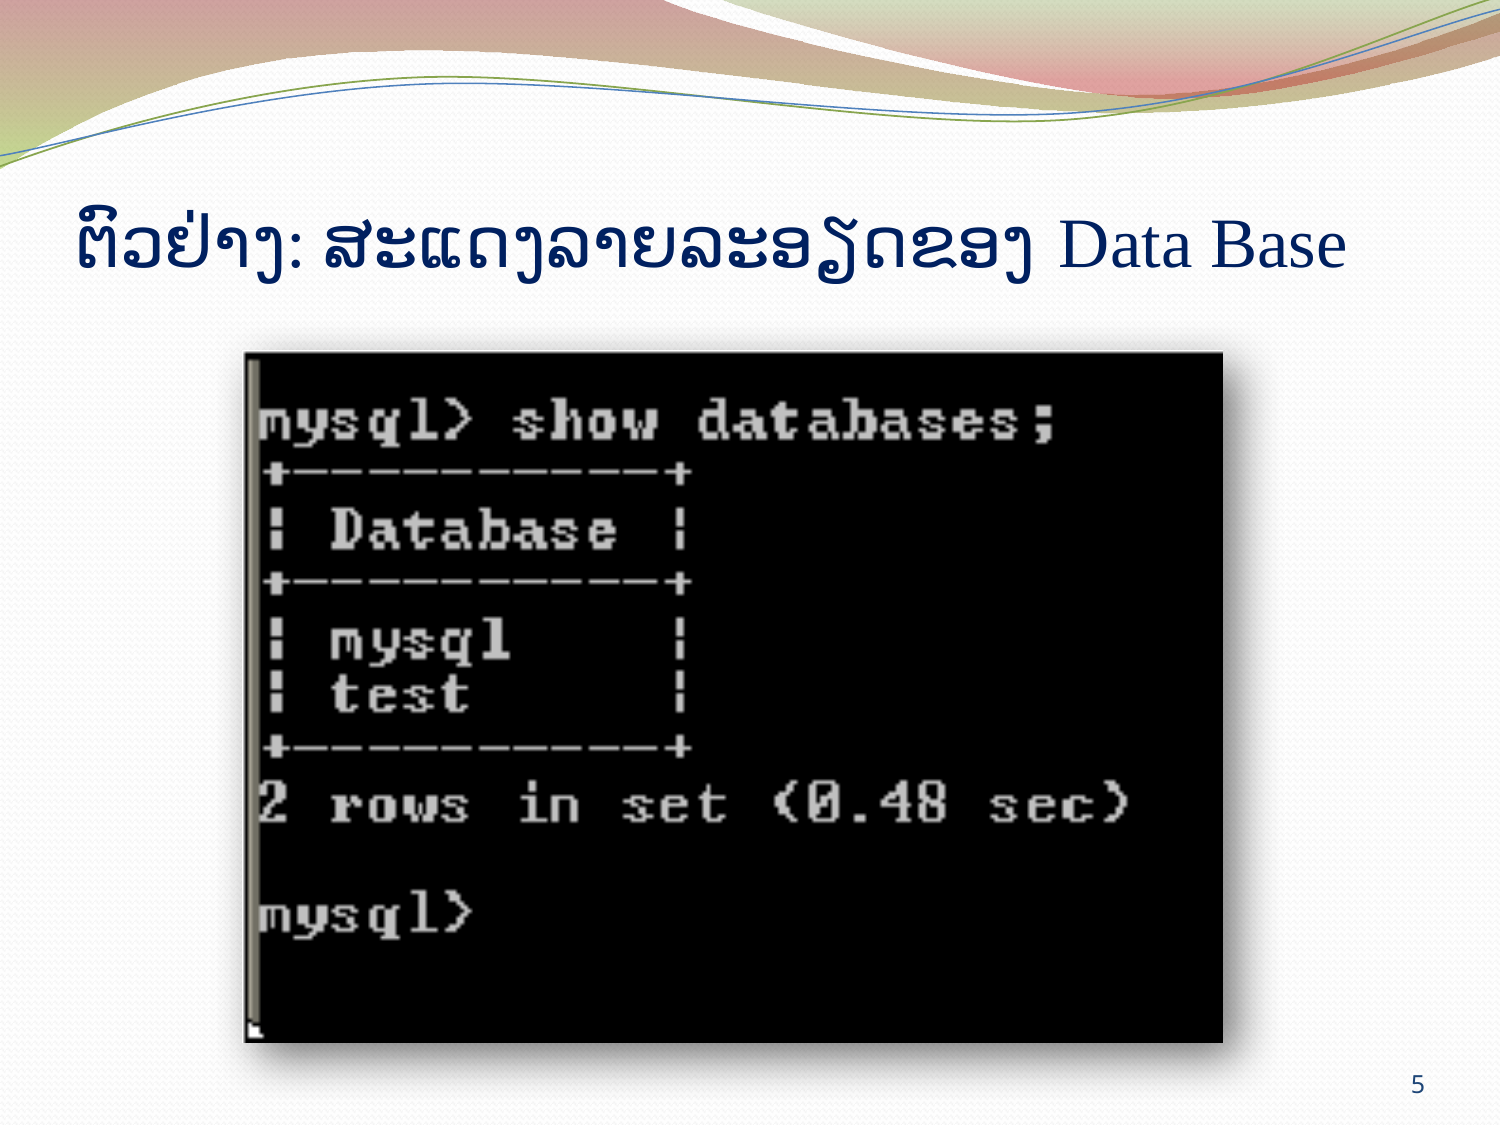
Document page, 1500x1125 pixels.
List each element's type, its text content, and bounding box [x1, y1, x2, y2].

title ຕົວຢ່າງ: ສະແດງລາຍລະອຽດຂອງ Data Base [75, 93, 1425, 282]
picture [241, 349, 1223, 1044]
slide_number 5 [1299, 1042, 1425, 1103]
